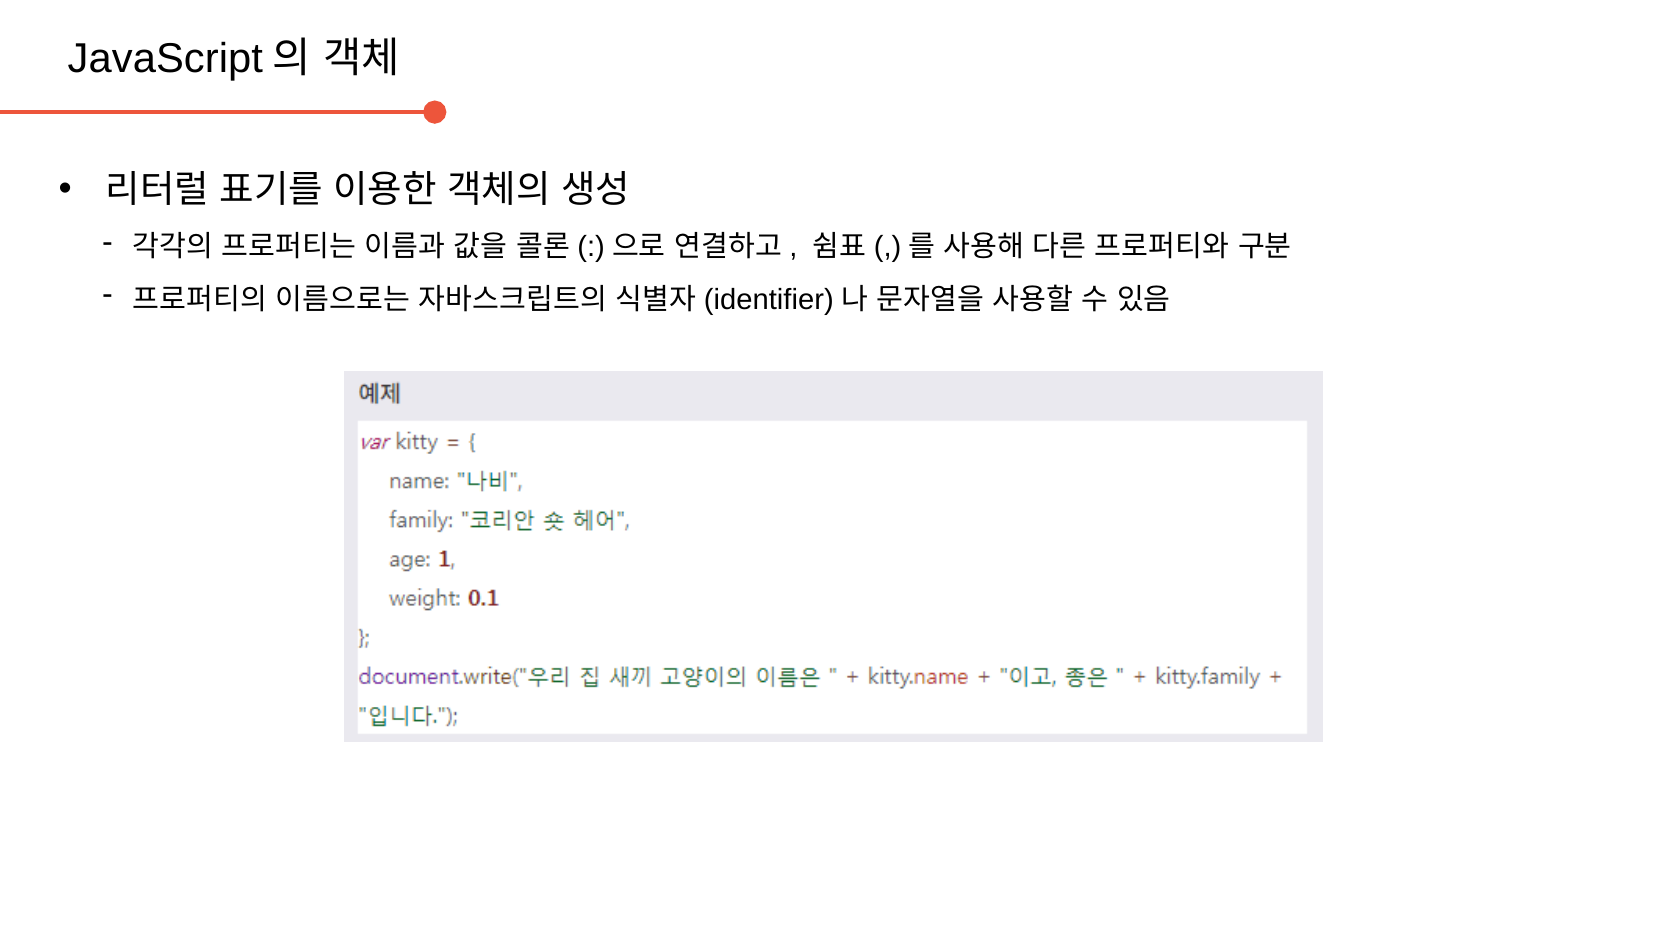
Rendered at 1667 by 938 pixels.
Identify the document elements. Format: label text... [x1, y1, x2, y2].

text_box 리터럴 표기를 이용한 객체의 생성 각각의 프로퍼티는 이름과 값을 콜론(:)으로 연결하고, 쉼표(,)를 사용해 다른 프로퍼티와 구분 프로퍼티의 이름으로는 자바스크립트의 식별자(identifier)나 문자열을 사용할 수 있음 [43, 135, 1616, 323]
picture [344, 371, 1323, 742]
text_box JavaScript의 객체 [52, 23, 964, 88]
